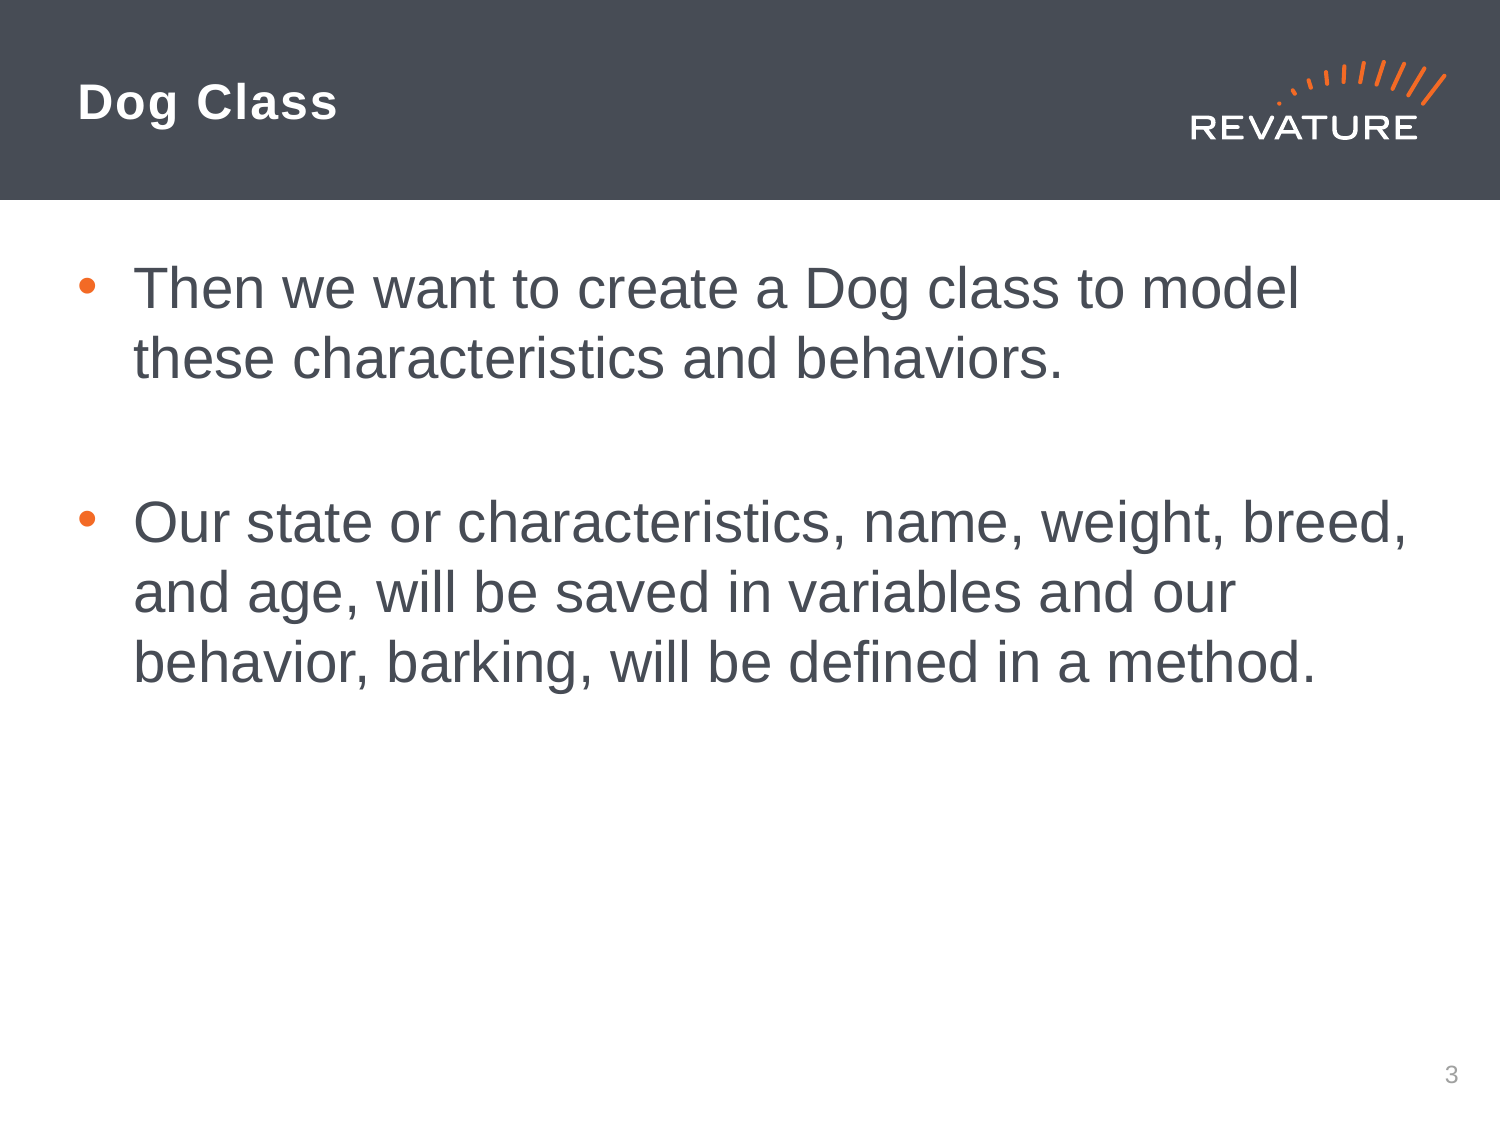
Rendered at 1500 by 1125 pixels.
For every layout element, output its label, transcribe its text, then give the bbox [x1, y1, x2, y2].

title Dog Class [62, 0, 1084, 200]
list Then we want to create a Dog class to model these characteristics and behaviors. Our state or characteristics, name, weight, breed, and age, will be saved in variables and our behavior, barking, will be defined in a method. [62, 243, 1438, 986]
slide_number 2 [1332, 1043, 1474, 1104]
